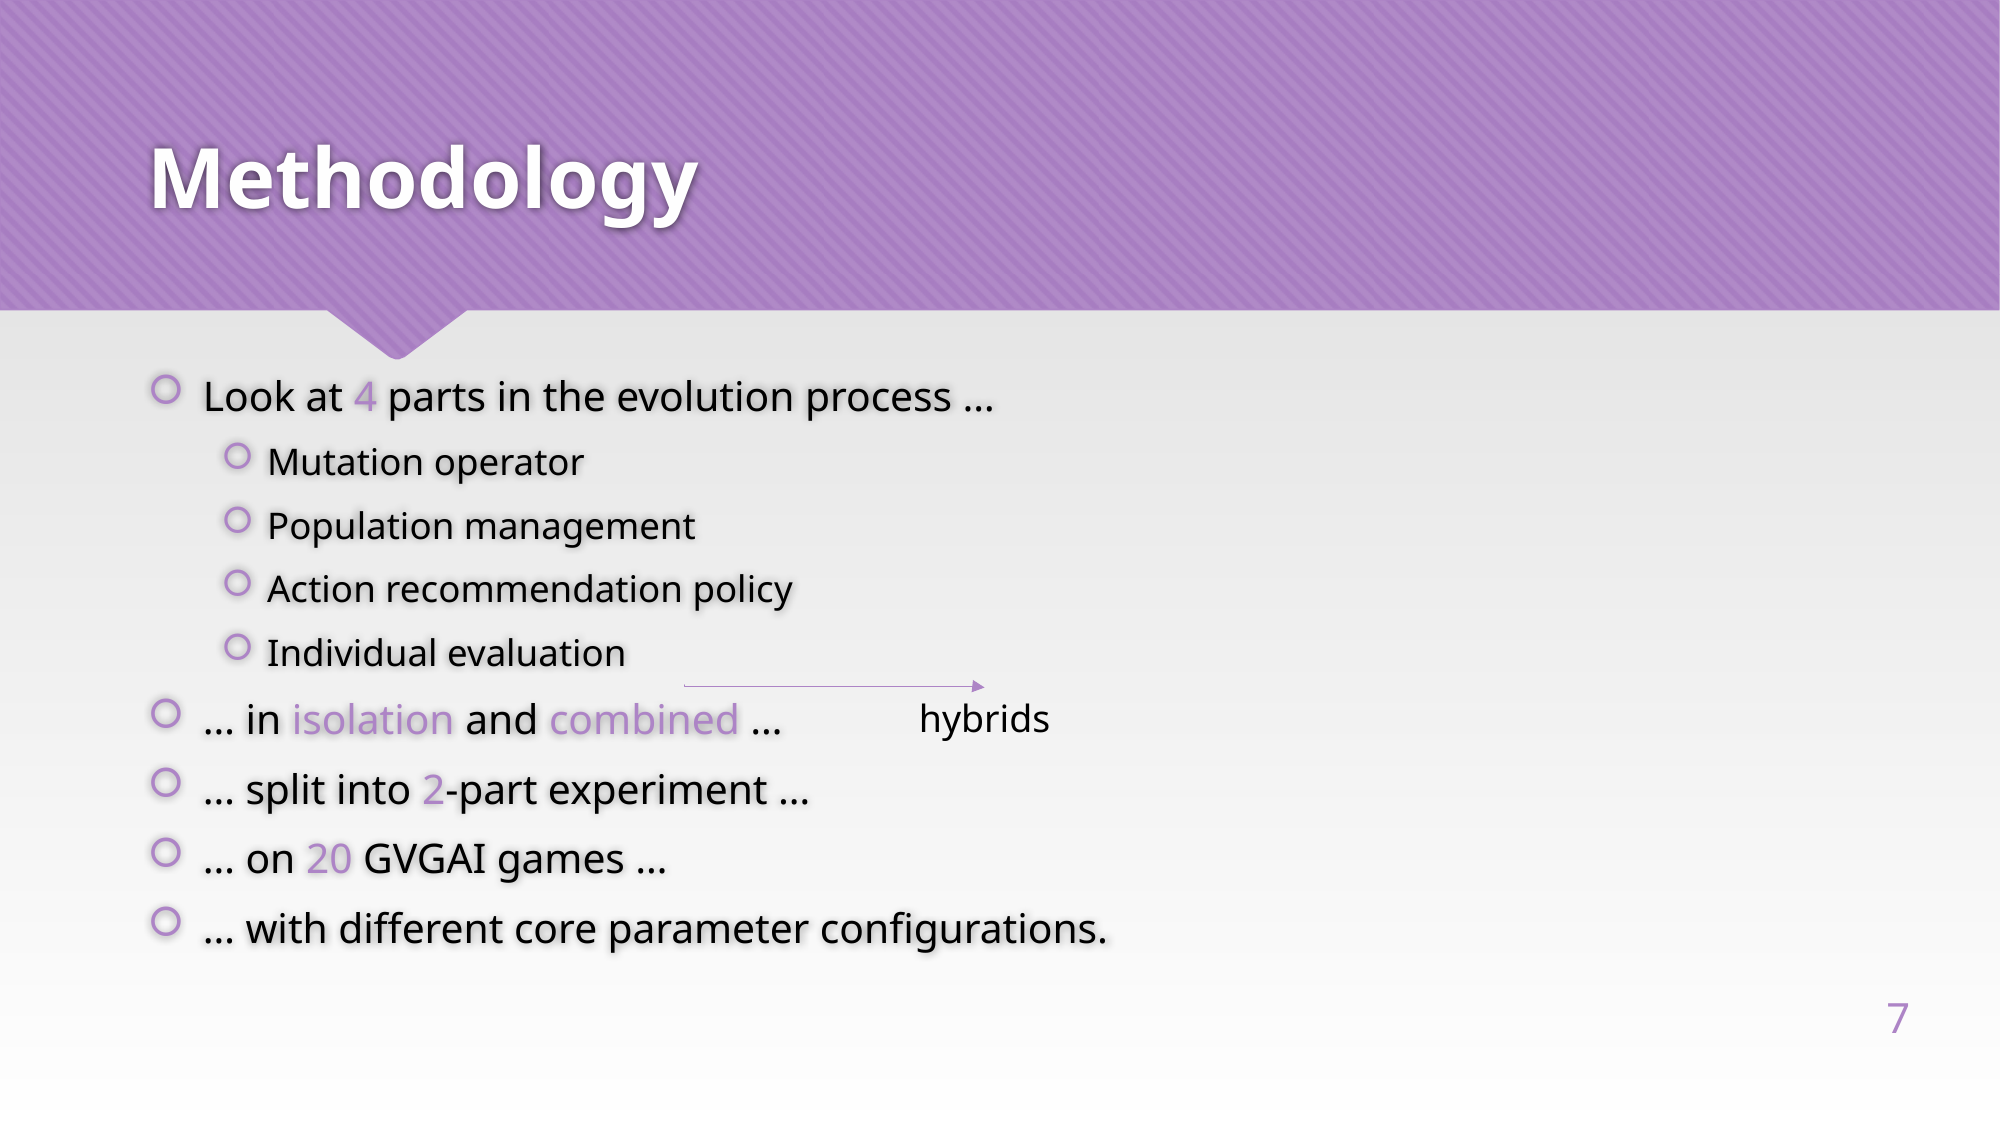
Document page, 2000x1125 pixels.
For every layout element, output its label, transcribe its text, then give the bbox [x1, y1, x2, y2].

title Methodology [132, 73, 1867, 233]
slide_number 7 [1751, 970, 1926, 1051]
list Look at 4 parts in the evolution process … Mutation operator Population management Action recommendation policy Individual evaluation … in isolation and combined … … split into 2-part experiment … … on 20 GVGAI games … … with different core parameter configurations. [132, 362, 1864, 959]
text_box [833, 535, 837, 837]
text_box hybrids [772, 687, 833, 748]
text_box hybrids [837, 687, 1198, 748]
